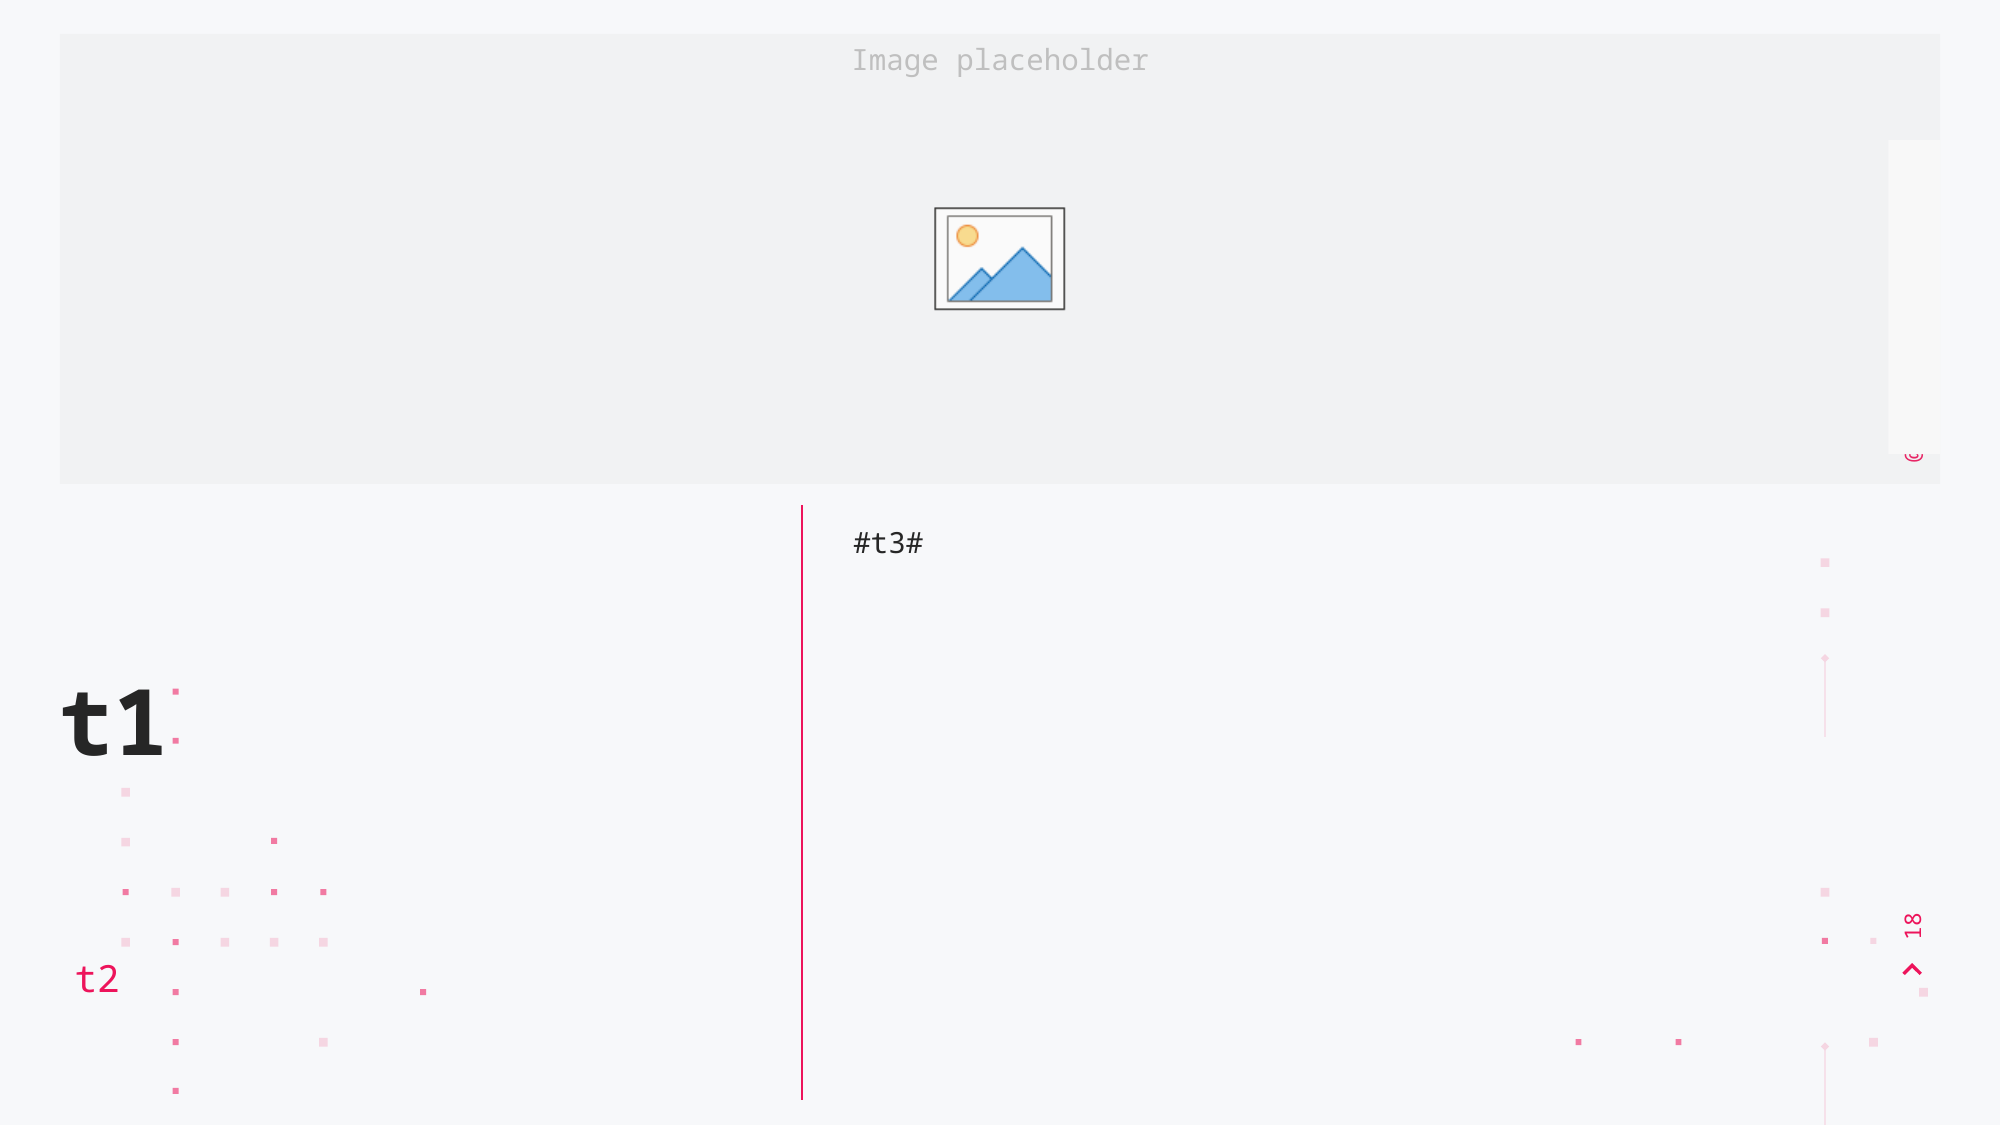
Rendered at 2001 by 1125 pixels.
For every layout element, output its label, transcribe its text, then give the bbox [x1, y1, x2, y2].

picture [59, 33, 1941, 484]
text_box t1 [43, 656, 778, 782]
text_box #t3# [838, 506, 1941, 567]
text_box t2 [59, 933, 778, 1008]
